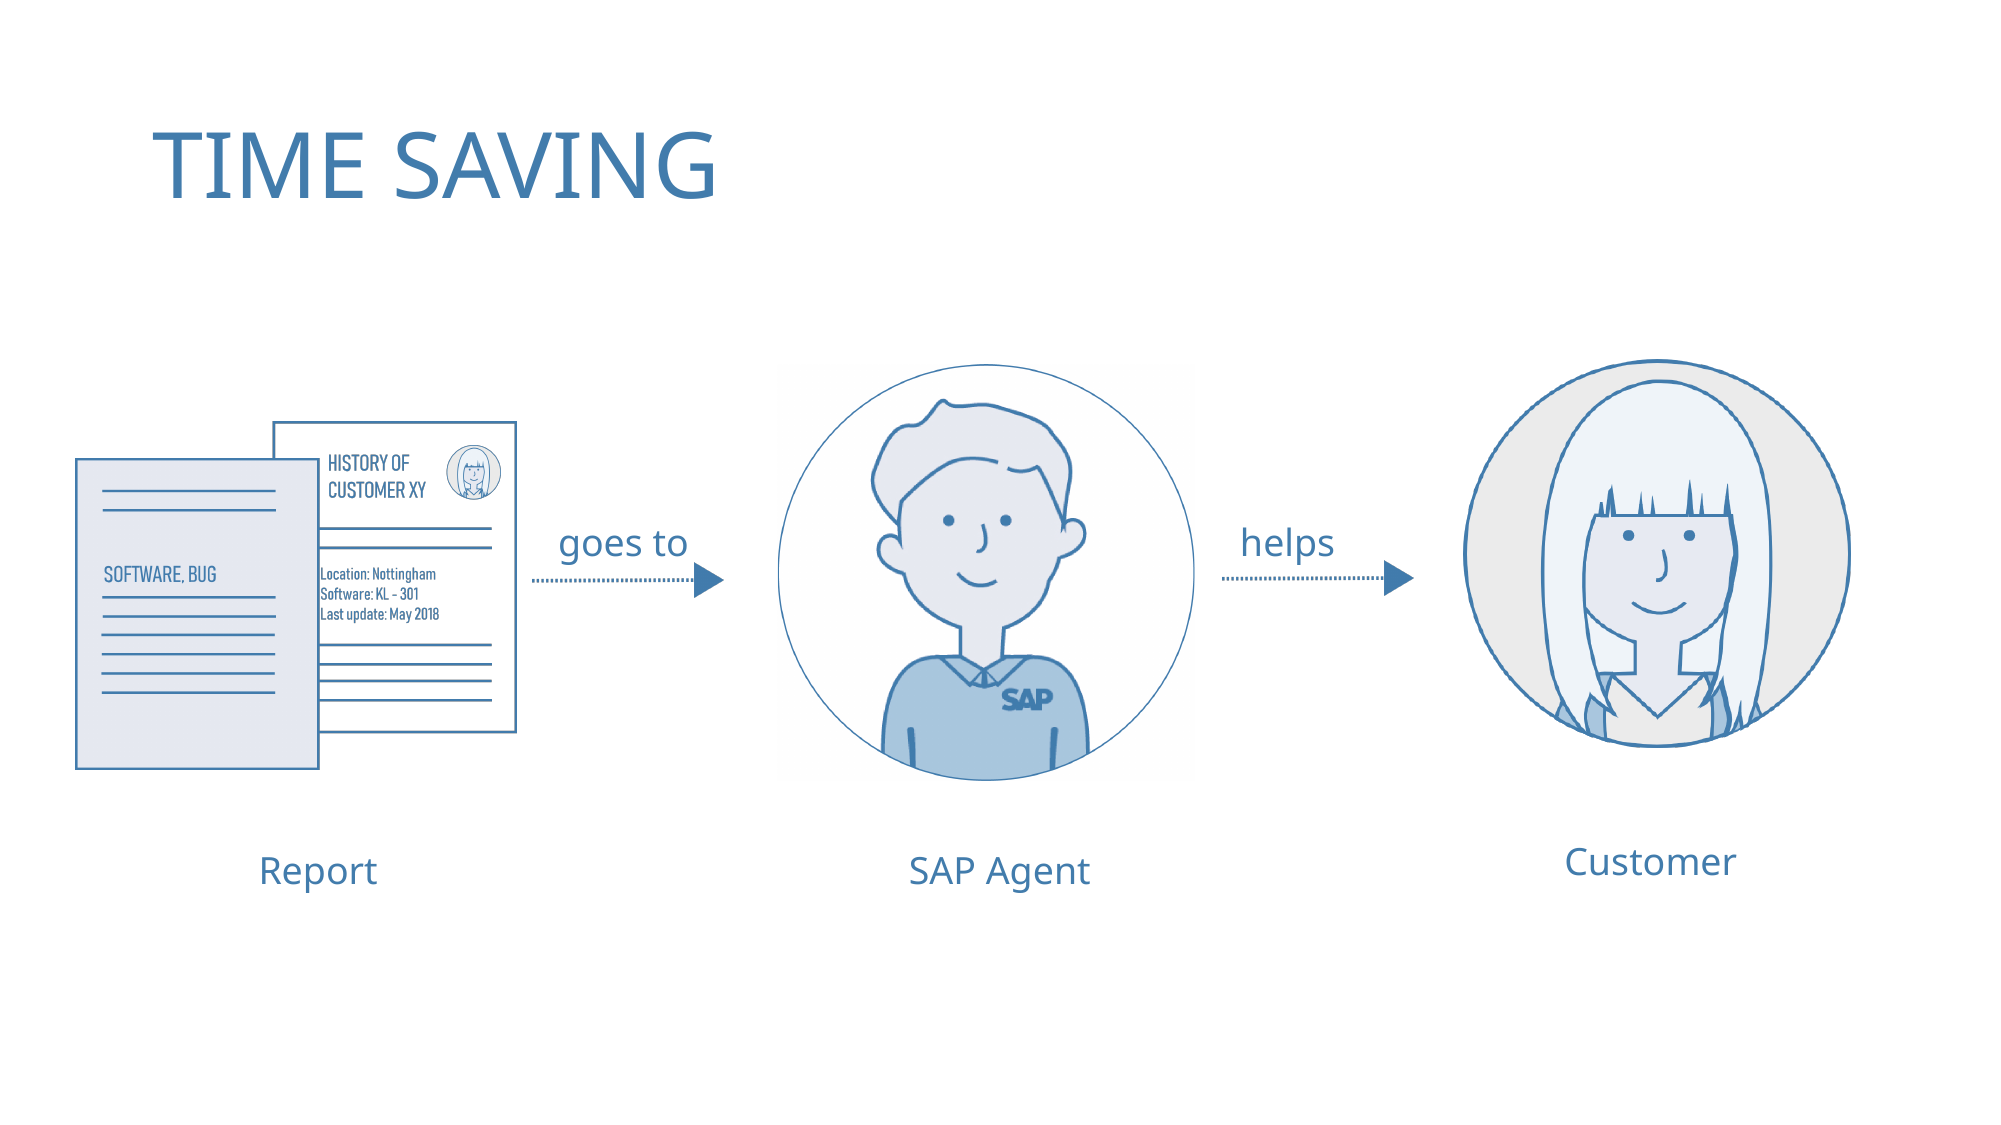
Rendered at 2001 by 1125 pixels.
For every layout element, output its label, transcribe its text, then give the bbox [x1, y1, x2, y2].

text_box Customer [1549, 830, 1753, 891]
picture [1463, 359, 1851, 748]
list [532, 562, 724, 598]
text_box goes to [543, 511, 704, 562]
text_box helps [1225, 511, 1351, 560]
text_box SAP Agent [894, 840, 1106, 900]
picture [1221, 560, 1414, 596]
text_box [777, 364, 1195, 781]
text_box Report [243, 840, 393, 900]
picture [74, 420, 517, 770]
title TIME SAVING [137, 59, 1863, 278]
